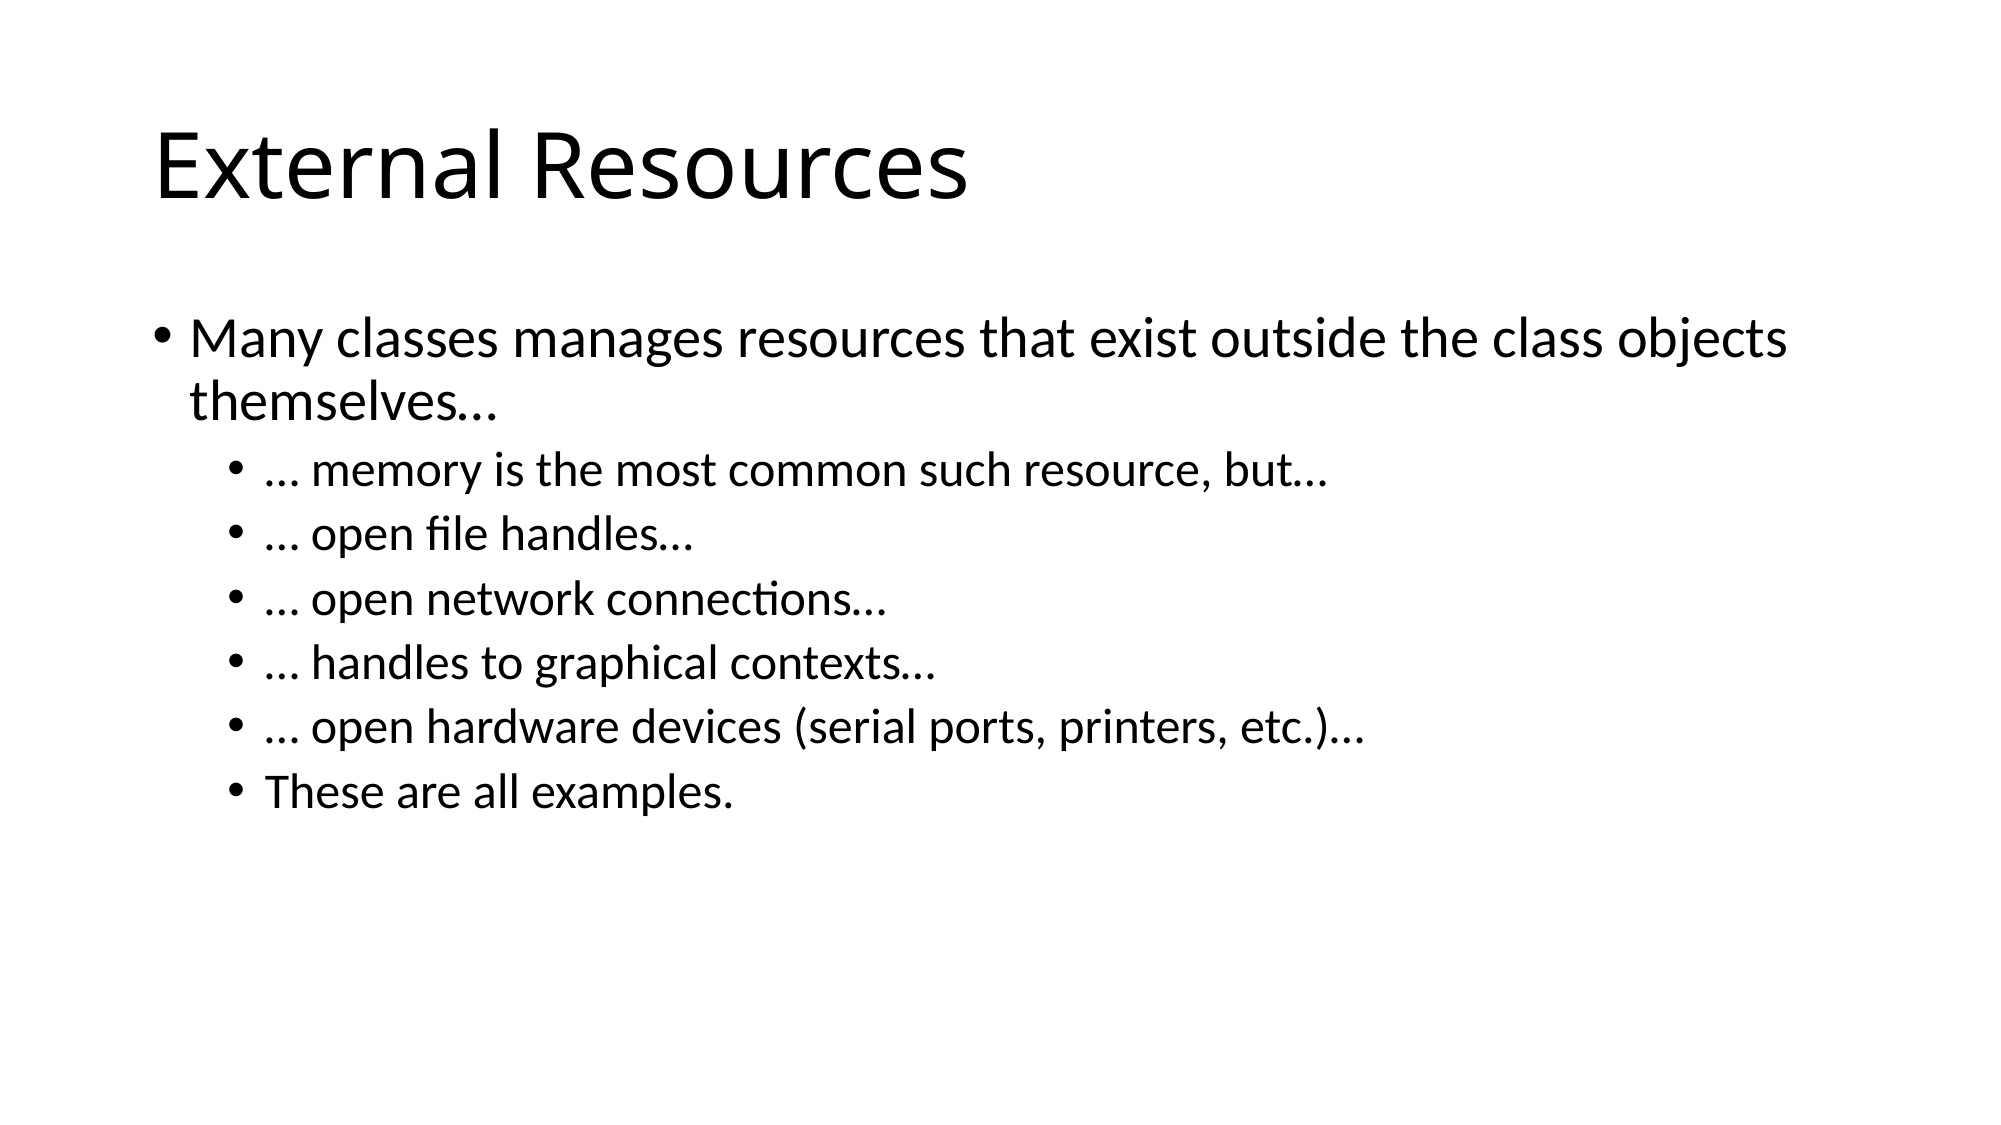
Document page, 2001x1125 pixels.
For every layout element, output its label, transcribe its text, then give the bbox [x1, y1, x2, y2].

list Many classes manages resources that exist outside the class objects themselves… … memory is the most common such resource, but… … open file handles… … open network connections… … handles to graphical contexts… … open hardware devices (serial ports, printers, etc.)… These are all examples. [137, 299, 1863, 1014]
title External Resources [137, 59, 1863, 278]
